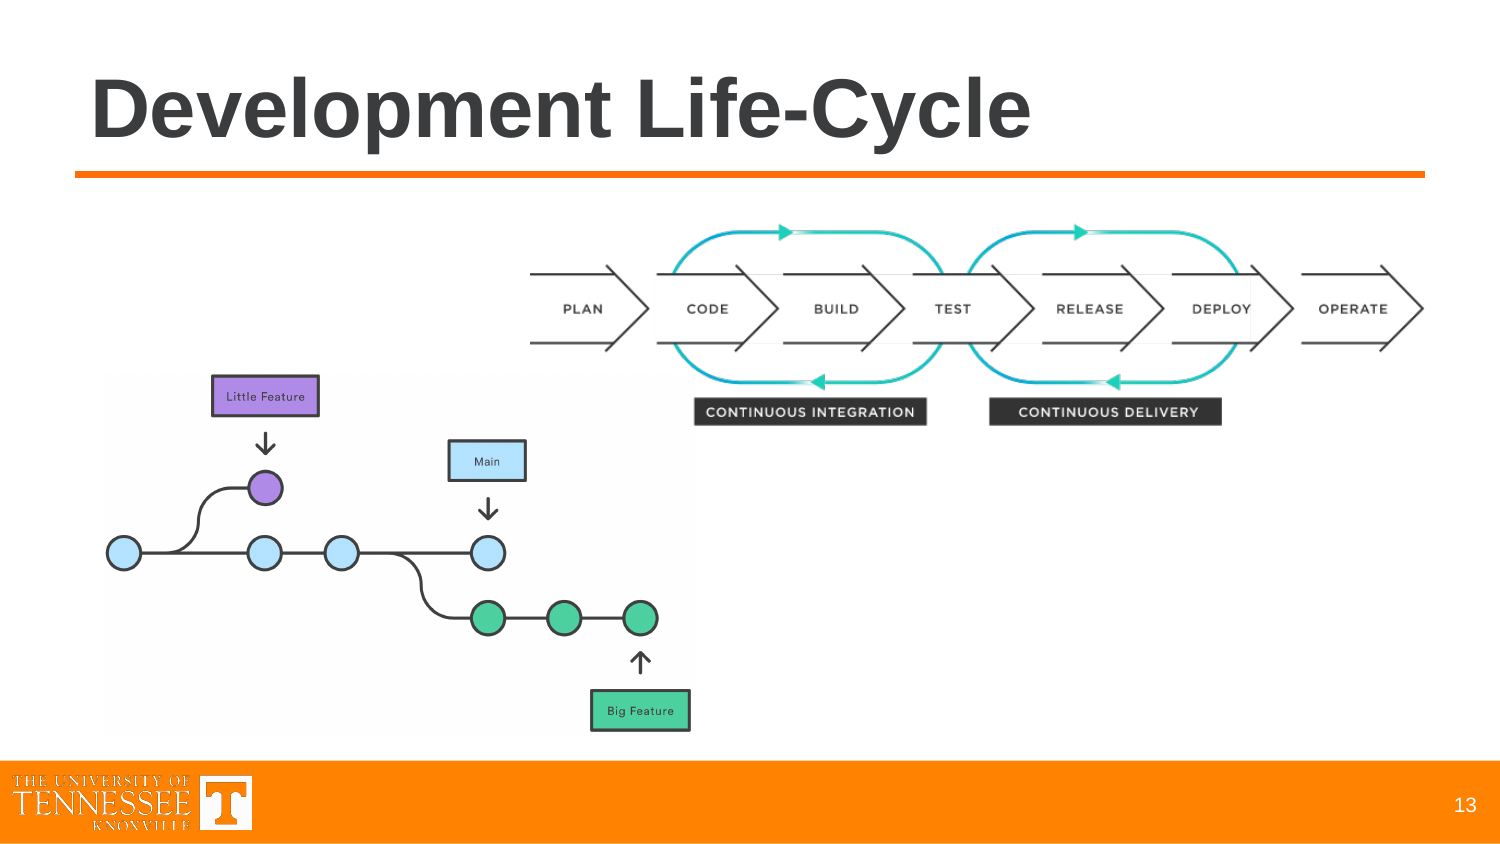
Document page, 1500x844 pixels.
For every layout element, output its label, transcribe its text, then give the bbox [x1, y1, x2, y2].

slide_number ‹#› [1141, 782, 1492, 827]
title Development Life-Cycle [75, 33, 1425, 175]
picture [103, 214, 1426, 734]
picture [12, 775, 252, 830]
